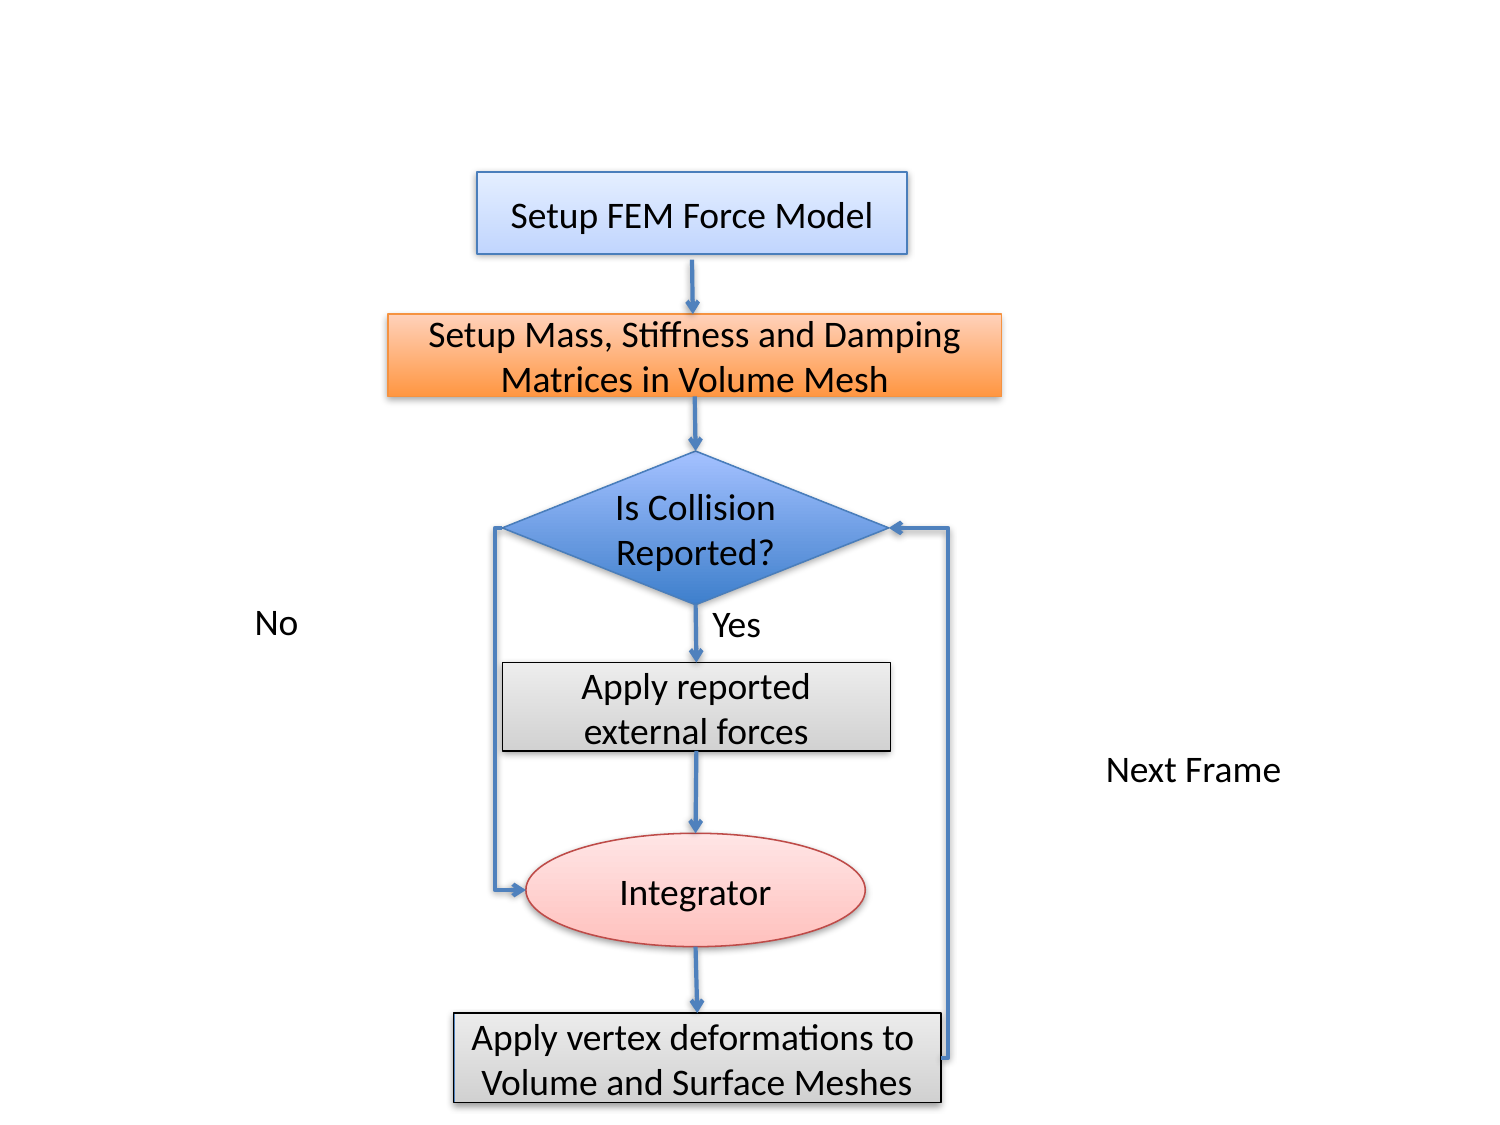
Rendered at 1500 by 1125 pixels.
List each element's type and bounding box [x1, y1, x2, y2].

text_box [239, 171, 1299, 1103]
